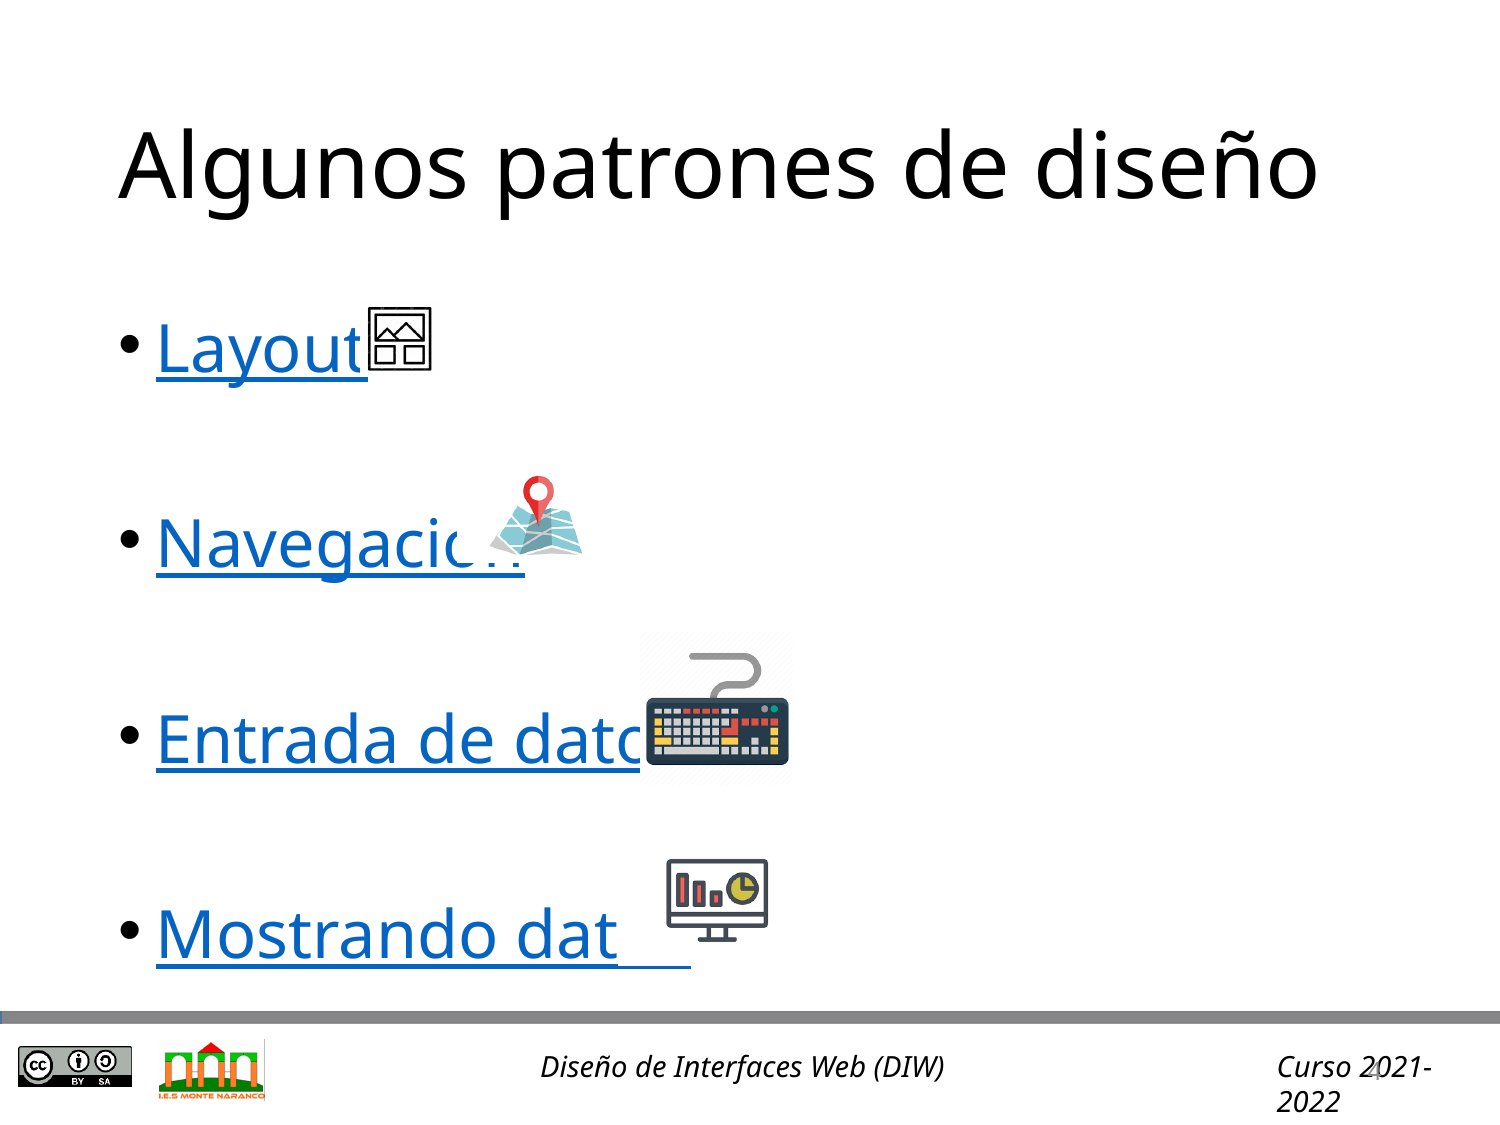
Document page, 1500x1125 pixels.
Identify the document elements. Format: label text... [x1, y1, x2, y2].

picture [640, 632, 793, 785]
picture [456, 470, 621, 563]
slide_number 4 [1059, 1042, 1397, 1103]
list Layout Navegación Entrada de datos Mostrando datos [103, 299, 975, 1014]
picture [1397, 1058, 1404, 1069]
title Algunos patrones de diseño [103, 59, 1397, 278]
picture [360, 299, 439, 375]
picture [618, 834, 816, 966]
picture [0, 904, 1500, 1102]
